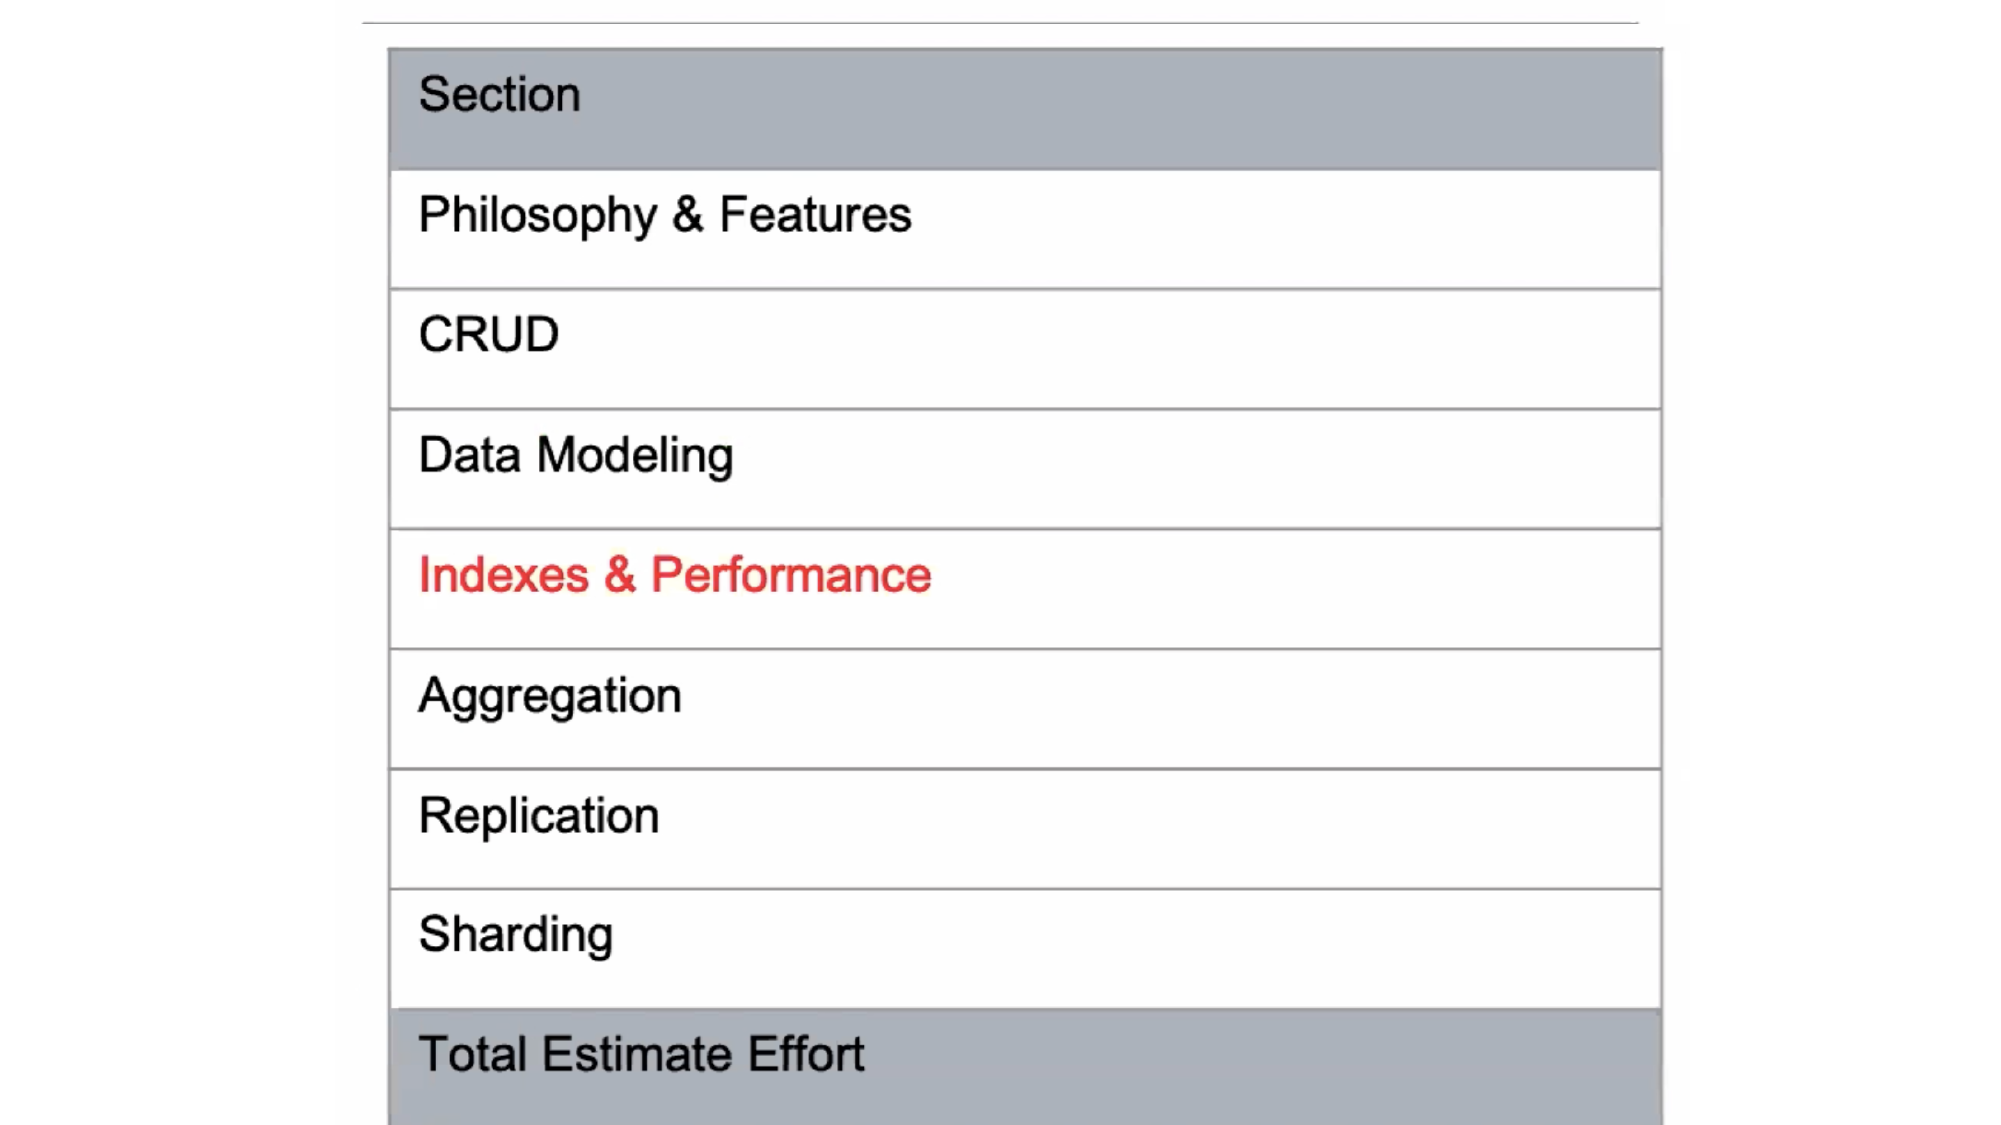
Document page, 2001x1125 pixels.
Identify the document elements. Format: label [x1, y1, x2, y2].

picture [335, 0, 1690, 1125]
